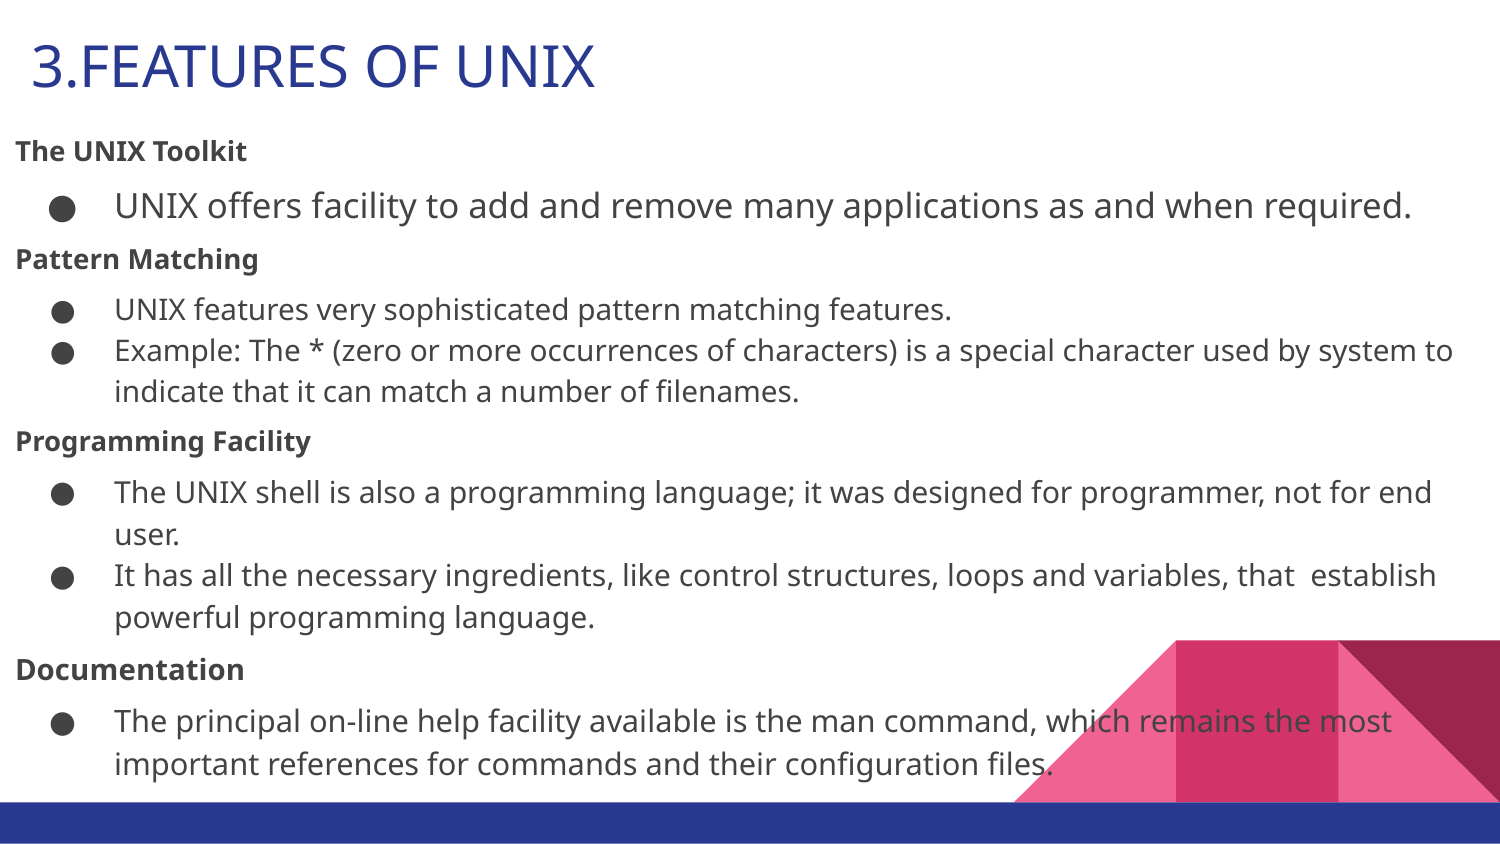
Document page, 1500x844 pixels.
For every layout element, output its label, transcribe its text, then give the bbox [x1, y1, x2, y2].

list The UNIX Toolkit UNIX offers facility to add and remove many applications as and when required. Pattern Matching UNIX features very sophisticated pattern matching features. Example: The * (zero or more occurrences of characters) is a special character used by system to indicate that it can match a number of filenames. Programming Facility The UNIX shell is also a programming language; it was designed for programmer, not for end user. It has all the necessary ingredients, like control structures, loops and variables, that establish powerful programming language. Documentation The principal on-line help facility available is the man command, which remains the most important references for commands and their configuration files. [0, 114, 1500, 805]
title 3.FEATURES OF UNIX [15, 14, 1414, 114]
